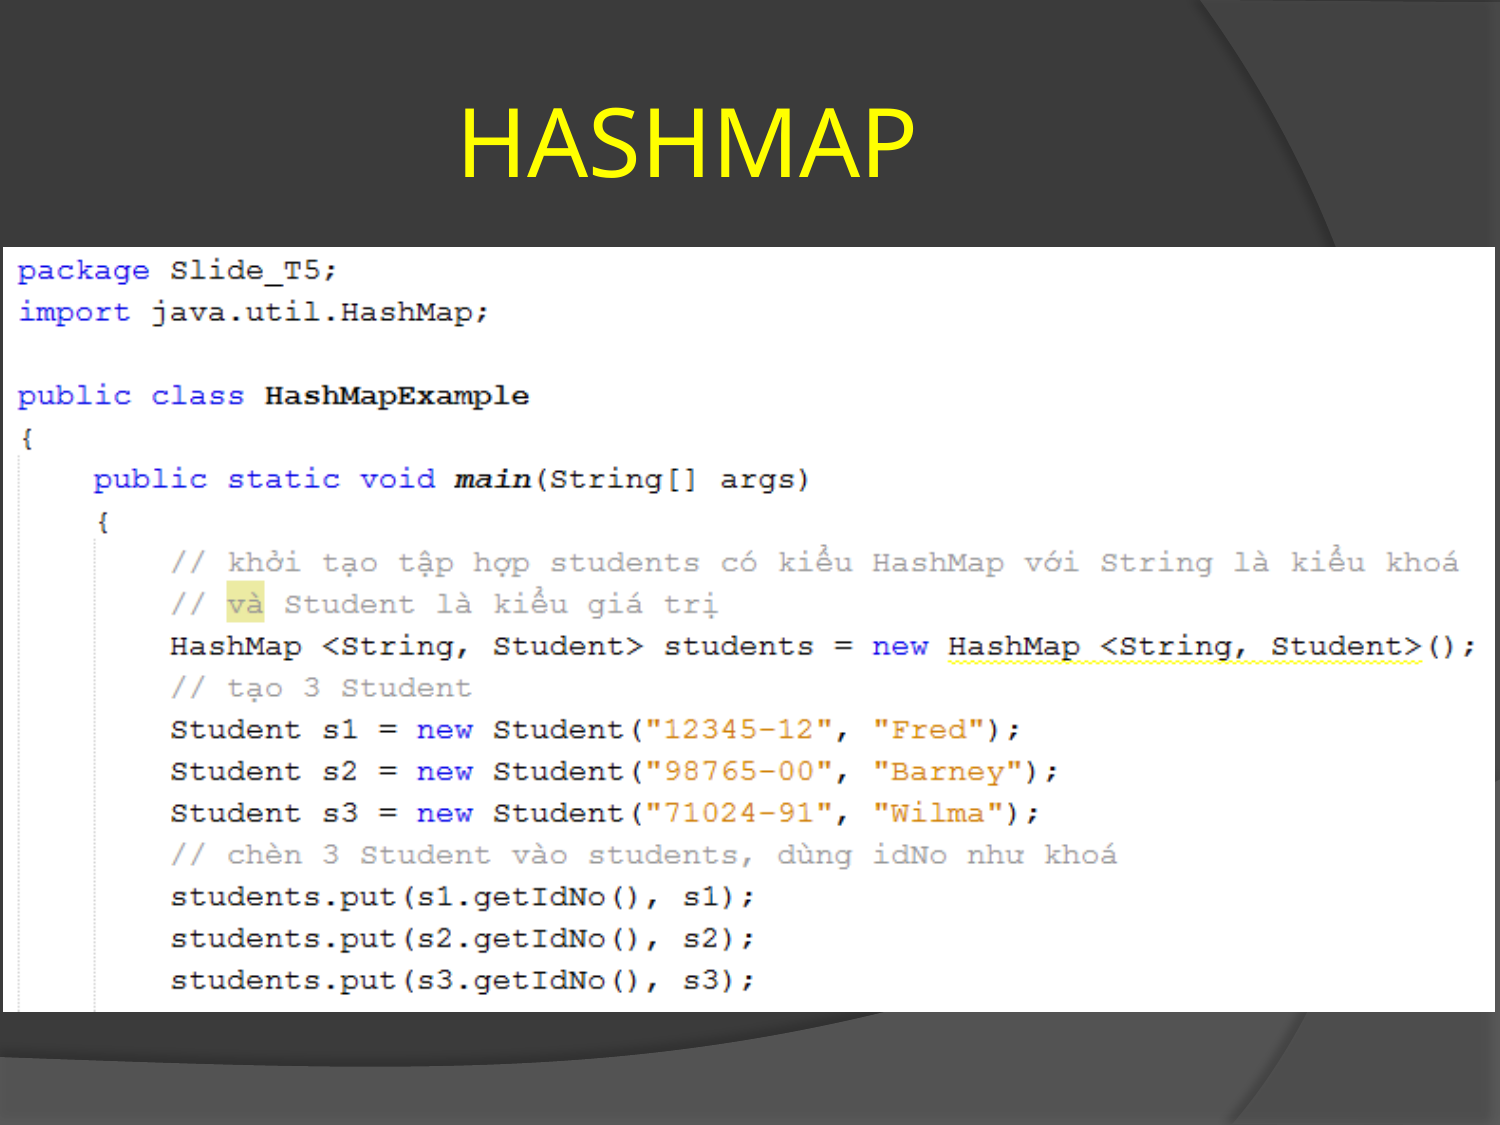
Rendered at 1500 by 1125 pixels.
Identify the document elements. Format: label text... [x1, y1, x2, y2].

picture [3, 246, 1495, 1012]
title HASHMAP [75, 45, 1300, 233]
